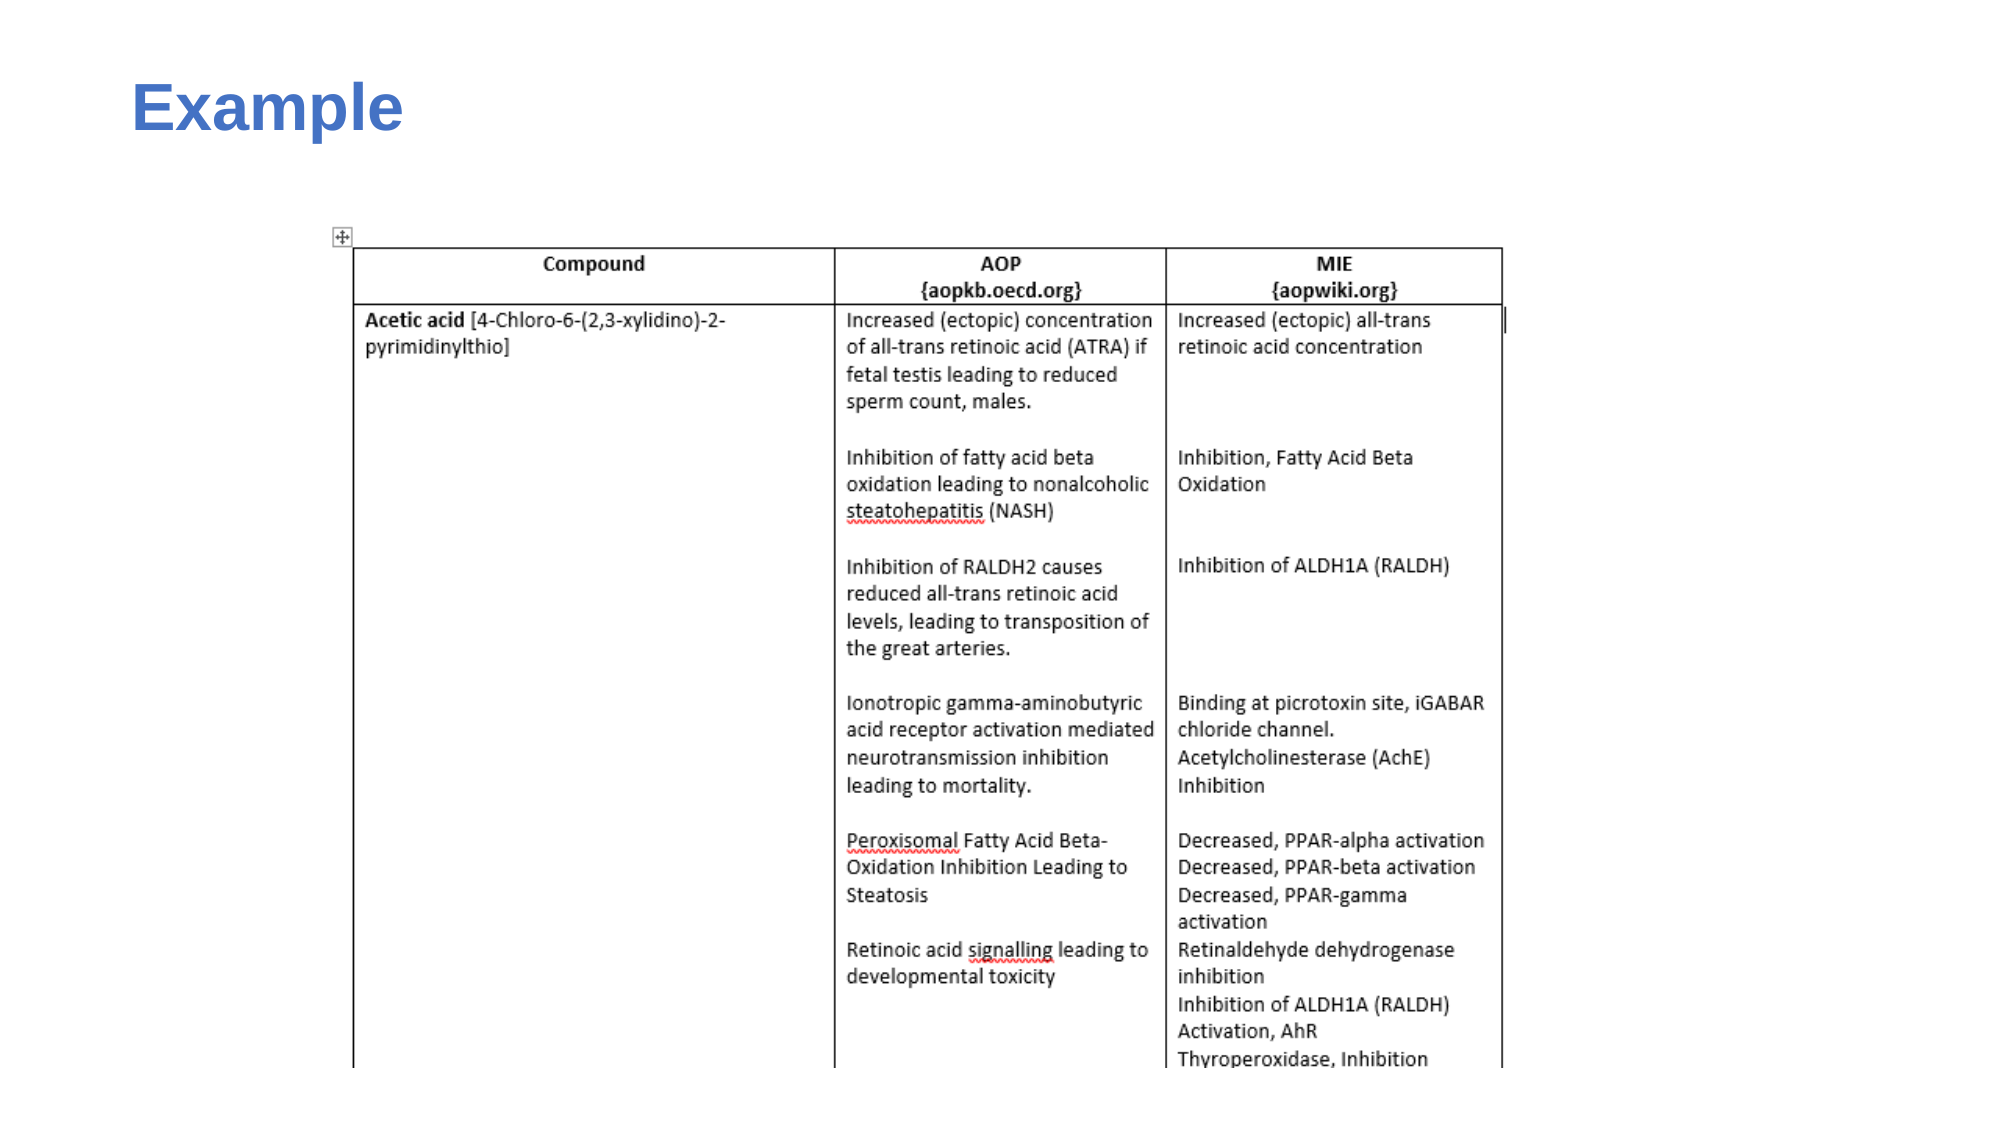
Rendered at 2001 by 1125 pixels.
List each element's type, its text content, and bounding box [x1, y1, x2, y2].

picture [317, 181, 1536, 1068]
text_box Example [115, 48, 495, 182]
